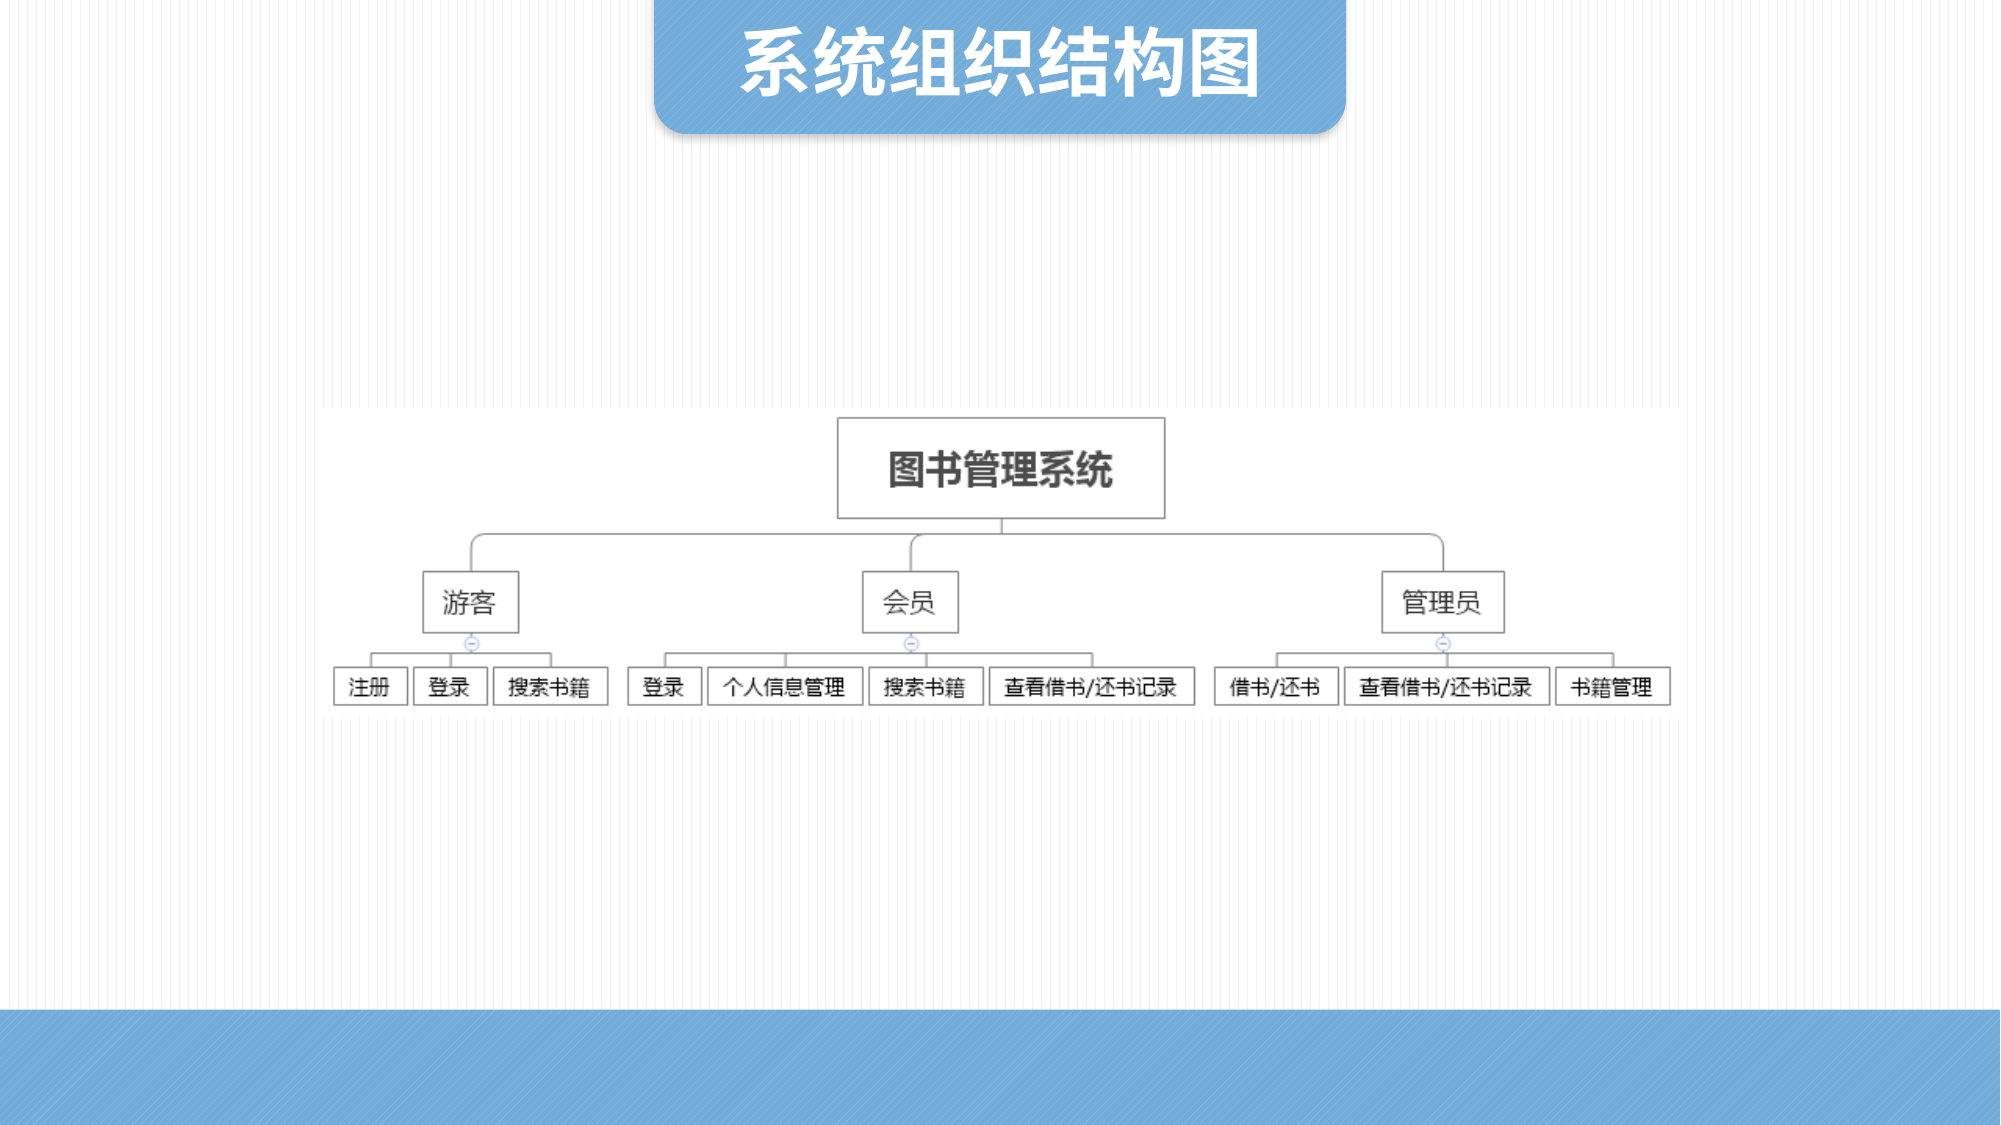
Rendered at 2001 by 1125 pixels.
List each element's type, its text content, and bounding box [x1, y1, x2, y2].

list 系统组织结构图 [653, 0, 1346, 115]
picture [321, 408, 1679, 717]
